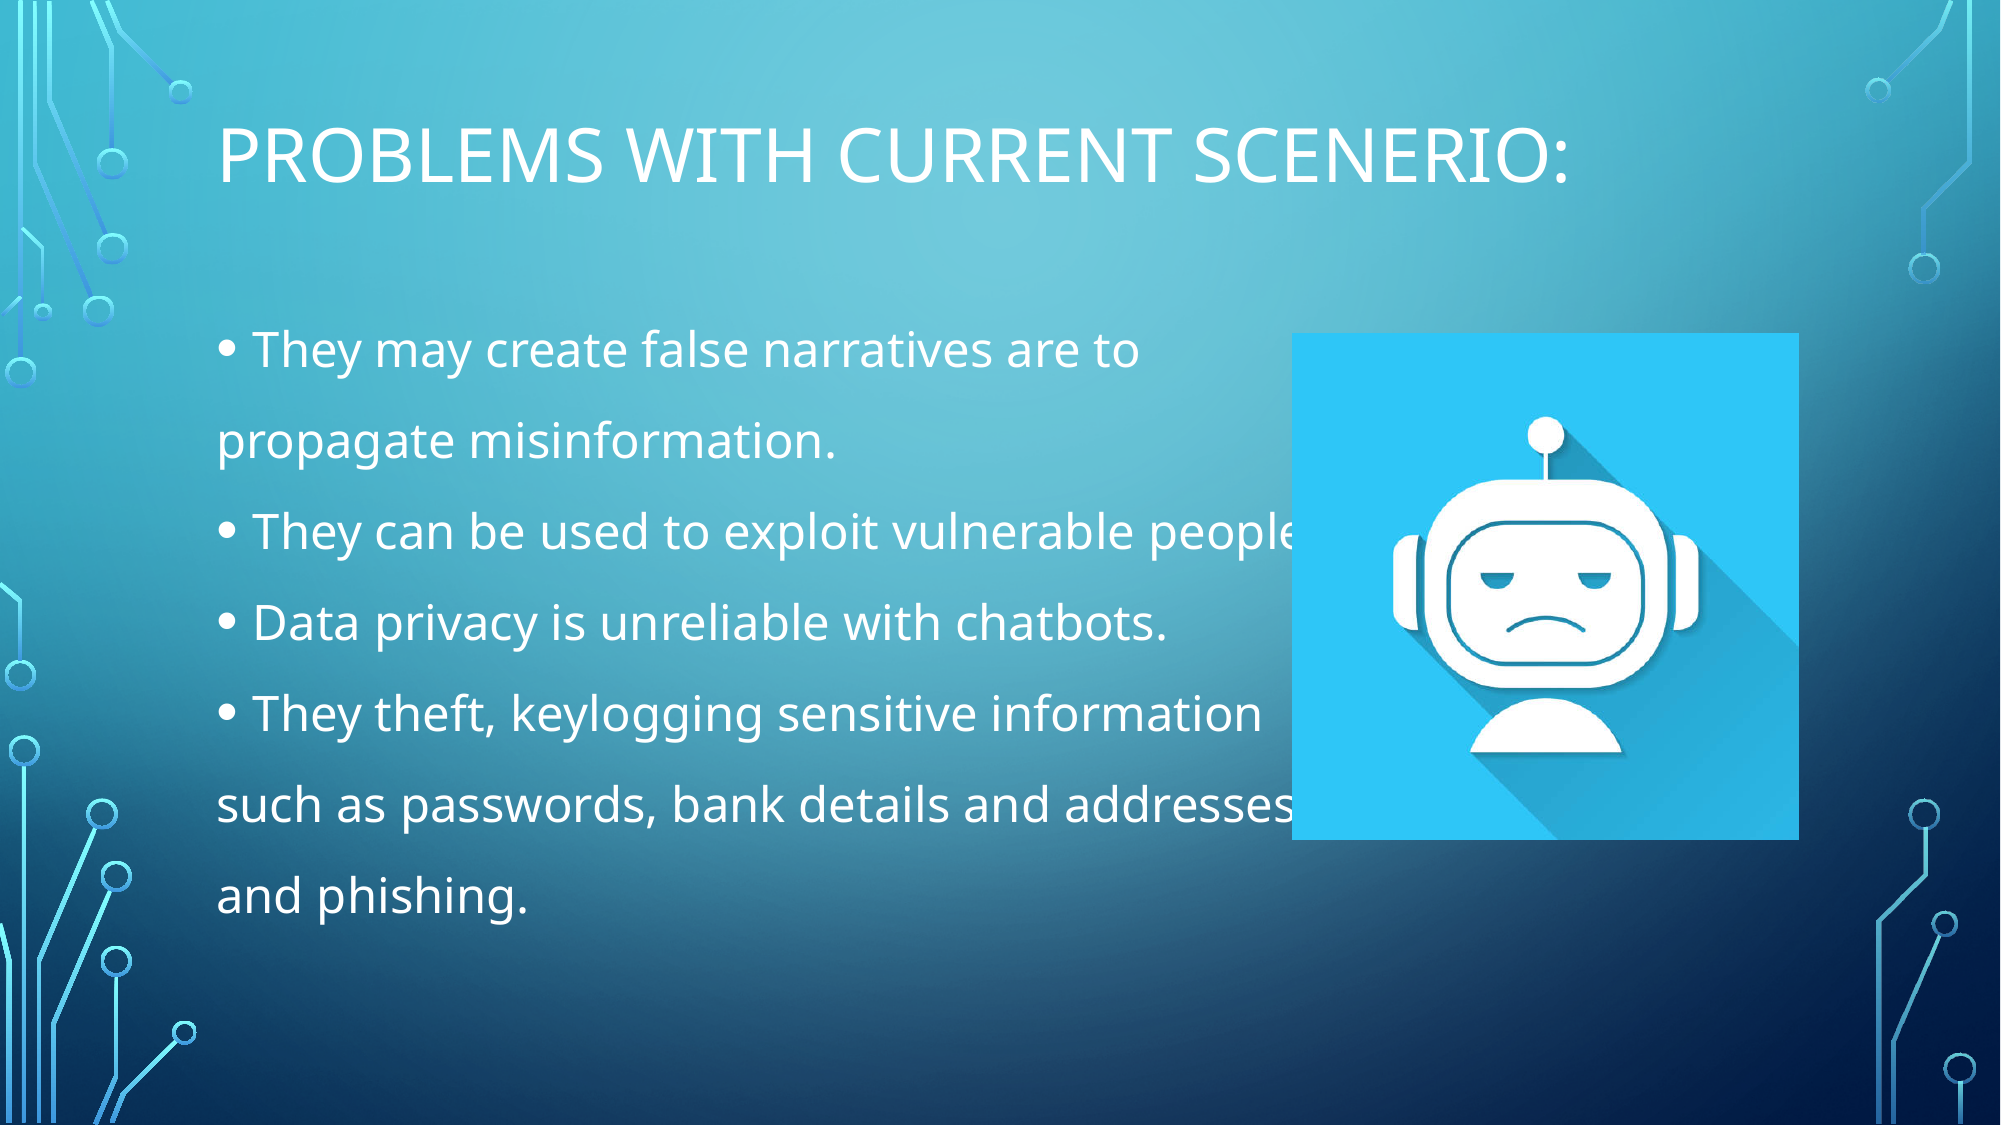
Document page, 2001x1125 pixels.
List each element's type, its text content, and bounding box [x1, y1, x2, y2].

picture [1292, 333, 1799, 841]
list They may create false narratives are to propagate misinformation. They can be used to exploit vulnerable people. Data privacy is unreliable with chatbots. They theft, keylogging sensitive information such as passwords, bank details and addresses, and phishing. [201, 299, 1827, 931]
title Problems with current scenerio: [201, 37, 1827, 280]
